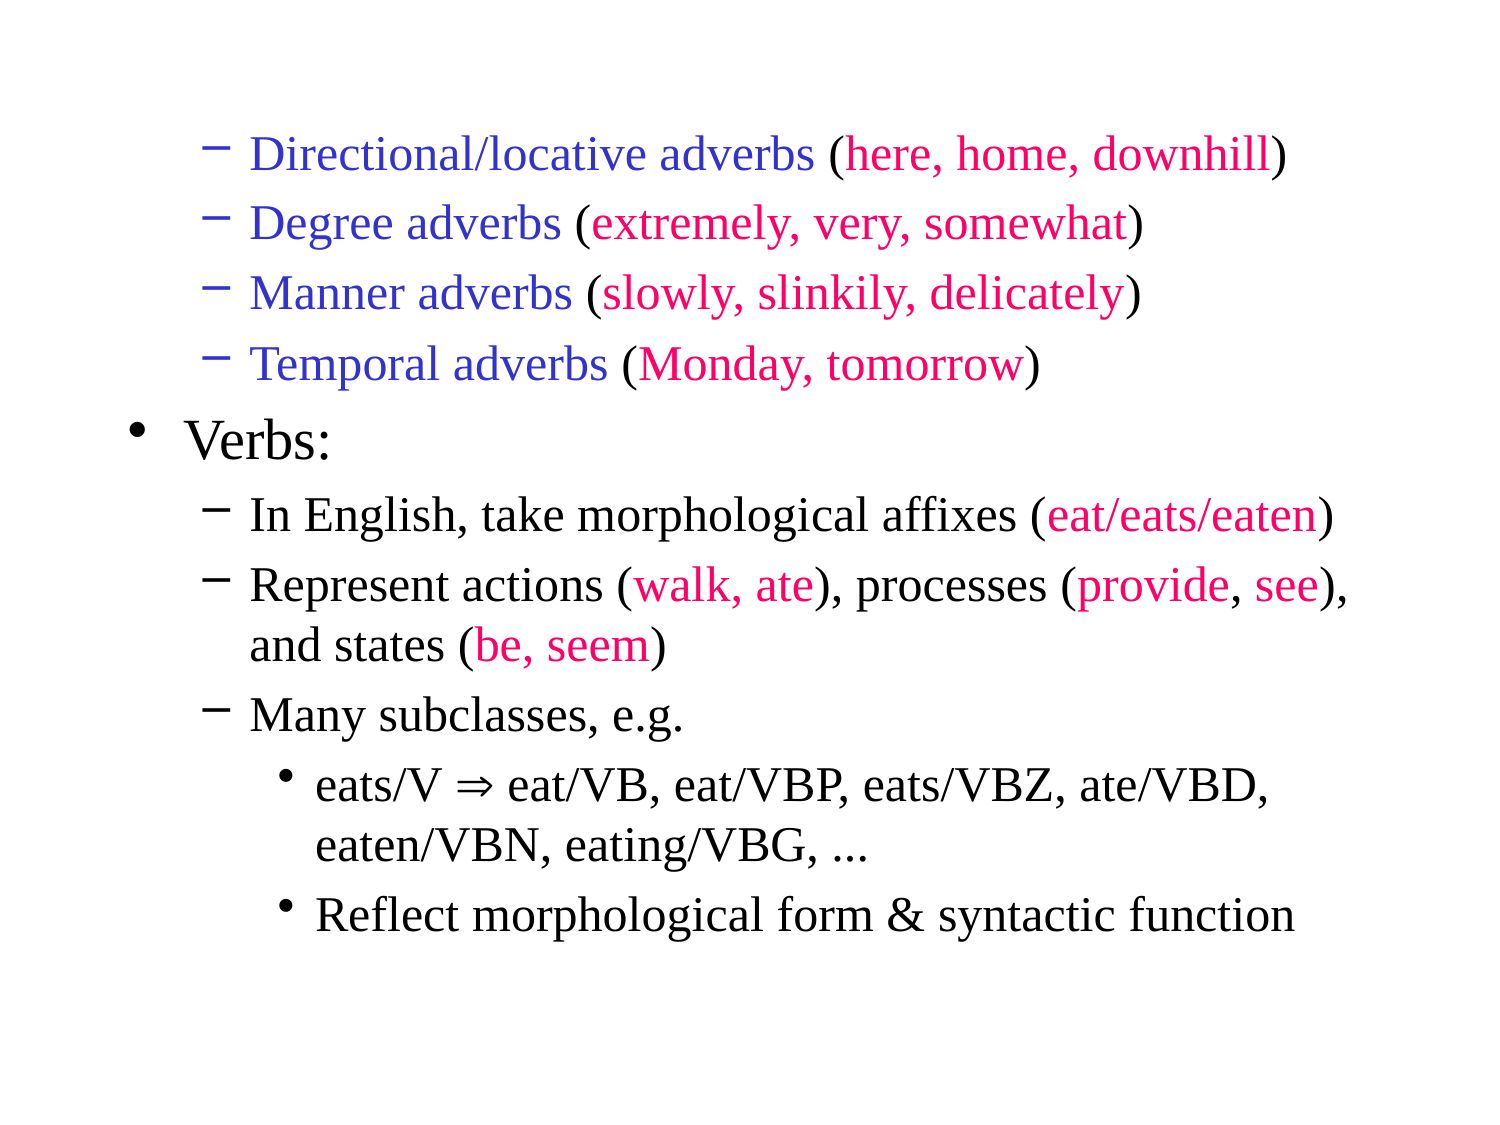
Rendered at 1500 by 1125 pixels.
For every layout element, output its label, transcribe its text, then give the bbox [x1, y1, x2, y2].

list Directional/locative adverbs (here, home, downhill) Degree adverbs (extremely, very, somewhat) Manner adverbs (slowly, slinkily, delicately) Temporal adverbs (Monday, tomorrow) Verbs: In English, take morphological affixes (eat/eats/eaten) Represent actions (walk, ate), processes (provide, see), and states (be, seem) Many subclasses, e.g. eats/V  eat/VB, eat/VBP, eats/VBZ, ate/VBD, eaten/VBN, eating/VBG, ... Reflect morphological form & syntactic function [112, 112, 1388, 1001]
